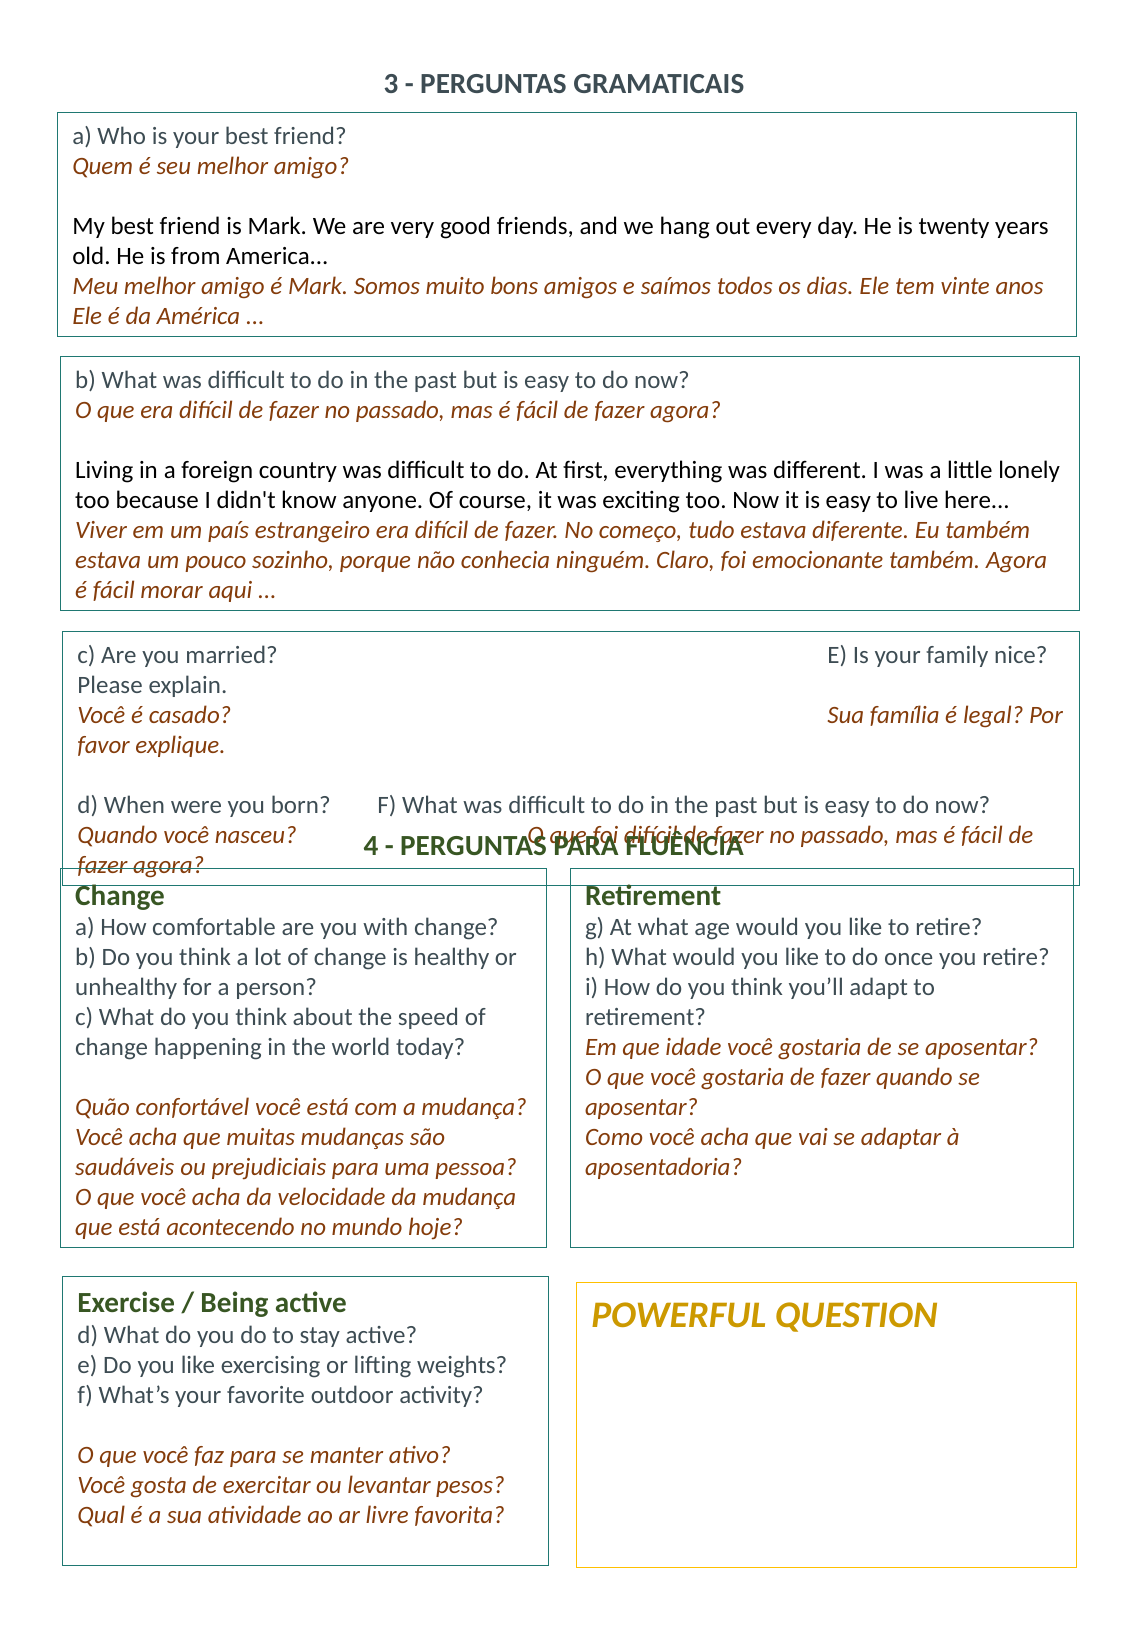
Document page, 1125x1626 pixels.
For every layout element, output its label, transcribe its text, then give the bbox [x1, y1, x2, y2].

text_box 3 - PERGUNTAS GRAMATICAIS [368, 57, 760, 107]
text_box POWERFUL QUESTION [576, 1282, 1077, 1568]
text_box Change a) How comfortable are you with change? b) Do you think a lot of change is healthy or unhealthy for a person? c) What do you think about the speed of change happening in the world today? Quão confortável você está com a mudança? Você acha que muitas mudanças são saudáveis ​​ou prejudiciais para uma pessoa? O que você acha da velocidade da mudança que está acontecendo no mundo hoje? [60, 868, 547, 1248]
text_box Exercise / Being active d) What do you do to stay active? e) Do you like exercising or lifting weights? f) What’s your favorite outdoor activity? O que você faz para se manter ativo? Você gosta de exercitar ou levantar pesos? Qual é a sua atividade ao ar livre favorita? [62, 1276, 549, 1566]
text_box Retirement g) At what age would you like to retire? h) What would you like to do once you retire? i) How do you think you’ll adapt to retirement? Em que idade você gostaria de se aposentar? O que você gostaria de fazer quando se aposentar? Como você acha que vai se adaptar à aposentadoria? [570, 868, 1074, 1248]
text_box a) Who is your best friend? Quem é seu melhor amigo? My best friend is Mark. We are very good friends, and we hang out every day. He is twenty years old. He is from America... Meu melhor amigo é Mark. Somos muito bons amigos e saímos todos os dias. Ele tem vinte anos Ele é da América ... [57, 112, 1077, 337]
text_box c) Are you married? E) Is your family nice? Please explain. Você é casado? Sua família é legal? Por favor explique. d) When were you born? F) What was difficult to do in the past but is easy to do now? Quando você nasceu? O que foi difícil de fazer no passado, mas é fácil de fazer agora? [62, 631, 1080, 886]
text_box 4 - PERGUNTAS PARA FLUÊNCIA [348, 818, 760, 869]
text_box b) What was difficult to do in the past but is easy to do now? O que era difícil de fazer no passado, mas é fácil de fazer agora? Living in a foreign country was difficult to do. At first, everything was different. I was a little lonely too because I didn't know anyone. Of course, it was exciting too. Now it is easy to live here... Viver em um país estrangeiro era difícil de fazer. No começo, tudo estava diferente. Eu também estava um pouco sozinho, porque não conhecia ninguém. Claro, foi emocionante também. Agora é fácil morar aqui ... [60, 356, 1080, 611]
